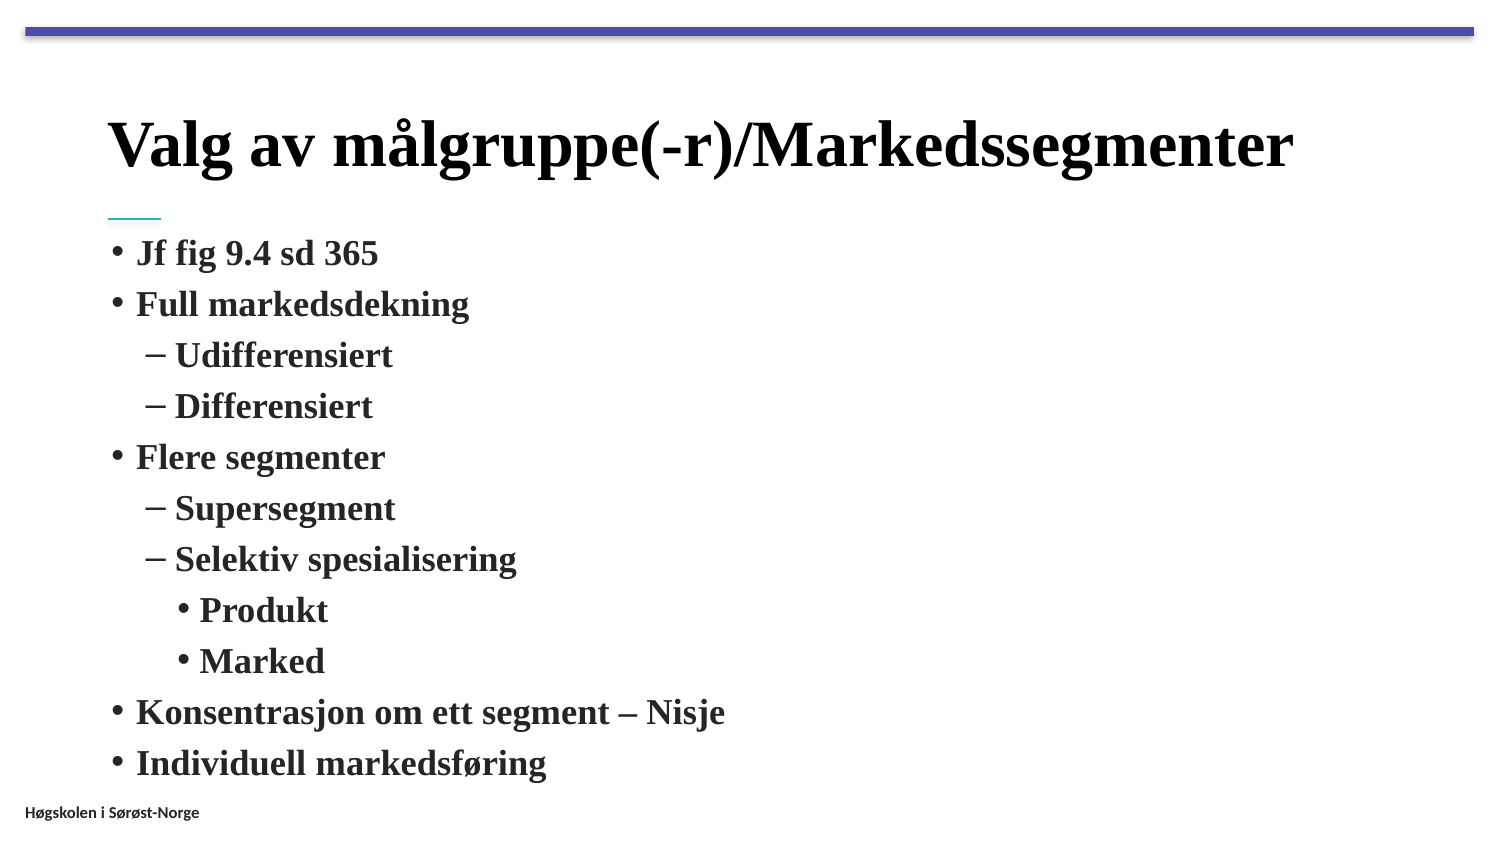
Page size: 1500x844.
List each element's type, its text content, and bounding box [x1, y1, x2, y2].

list Jf fig 9.4 sd 365 Full markedsdekning Udifferensiert Differensiert Flere segmenter Supersegment Selektiv spesialisering Produkt Marked Konsentrasjon om ett segment – Nisje Individuell markedsføring [96, 229, 1414, 785]
title Valg av målgruppe(-r)/Markedssegmenter [107, 70, 1414, 211]
